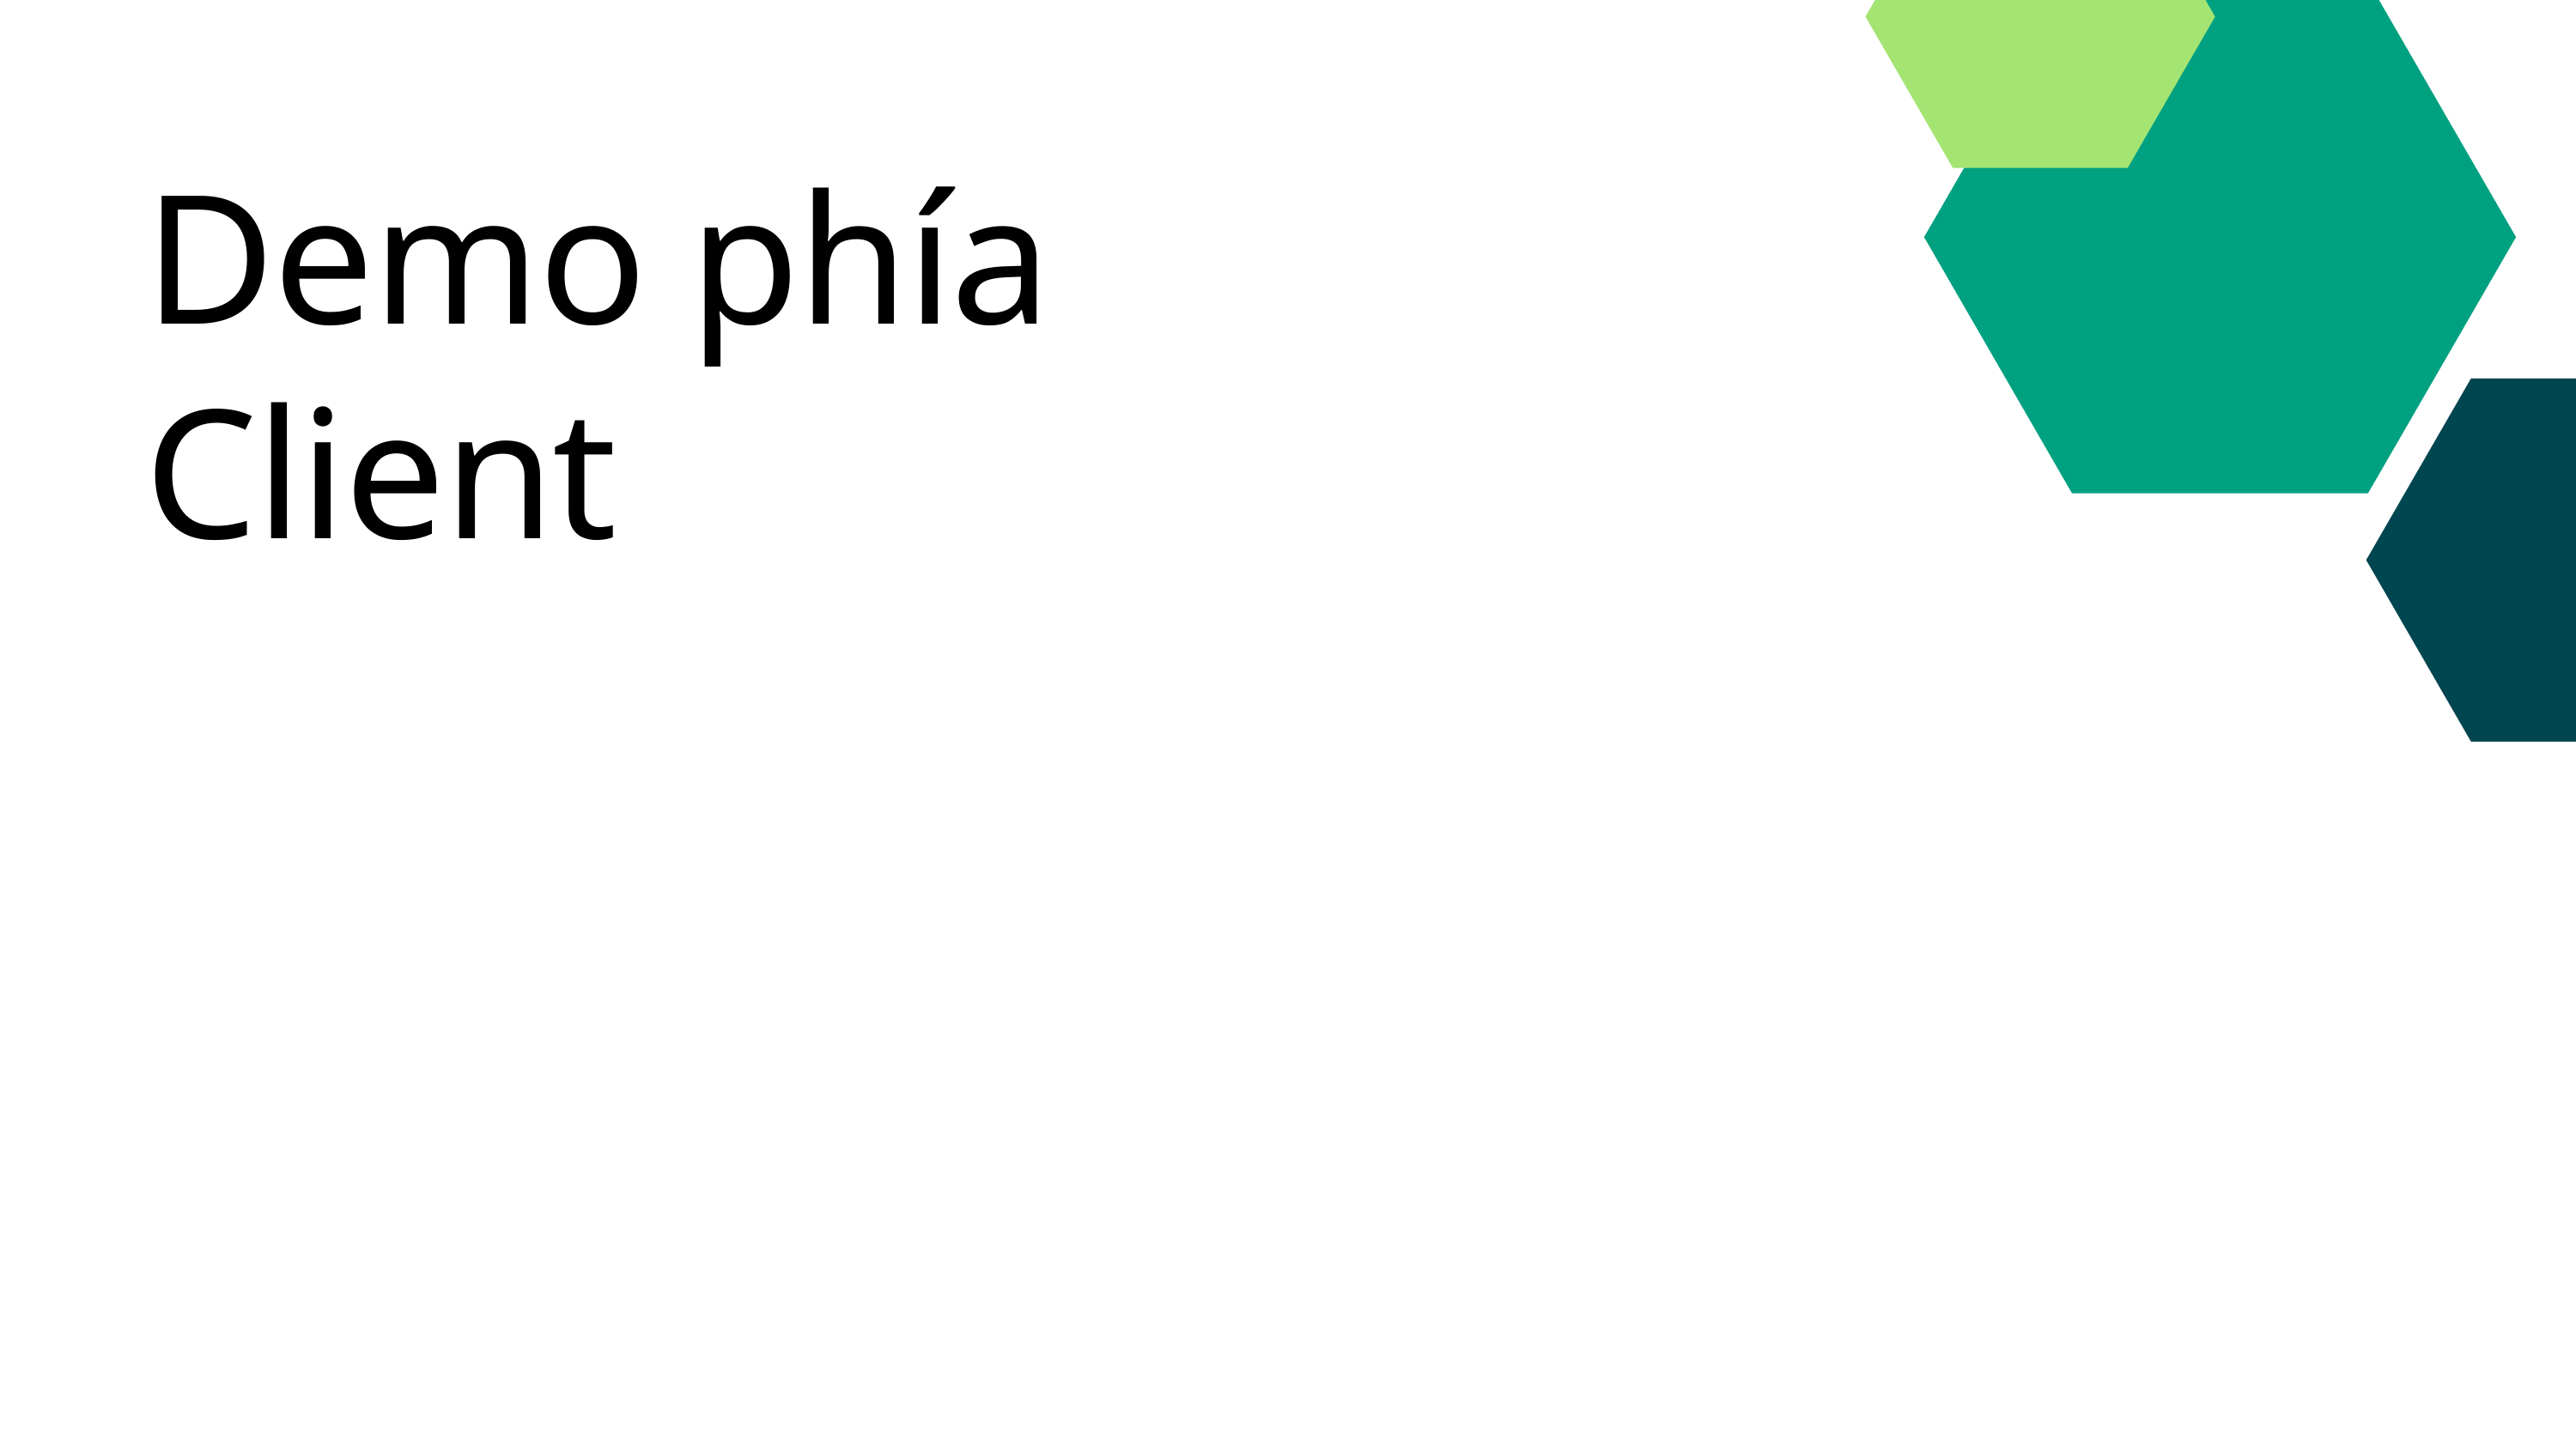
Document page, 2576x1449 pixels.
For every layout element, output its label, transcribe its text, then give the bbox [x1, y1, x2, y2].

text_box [2366, 378, 2576, 743]
text_box Demo phía Client [144, 144, 1192, 574]
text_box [1923, 0, 2517, 494]
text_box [1865, 0, 2215, 168]
